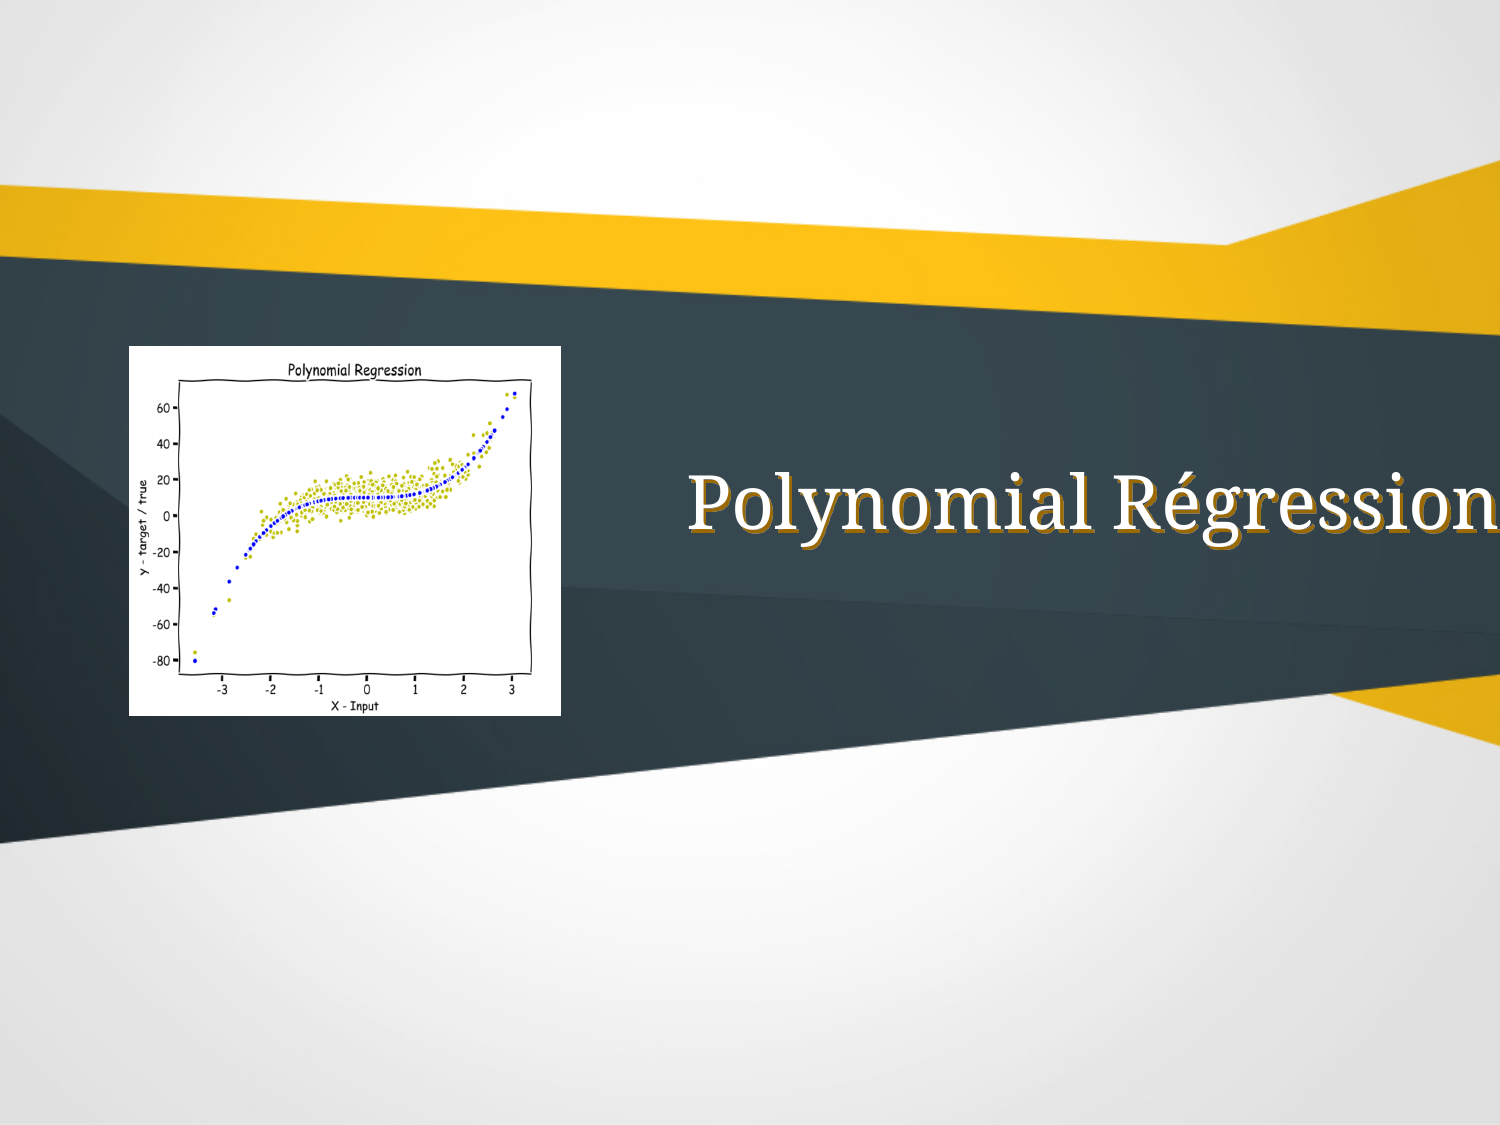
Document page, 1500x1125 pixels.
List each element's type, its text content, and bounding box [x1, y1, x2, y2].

picture [0, 0, 1500, 1125]
title Polynomial Régression [561, 347, 1500, 563]
